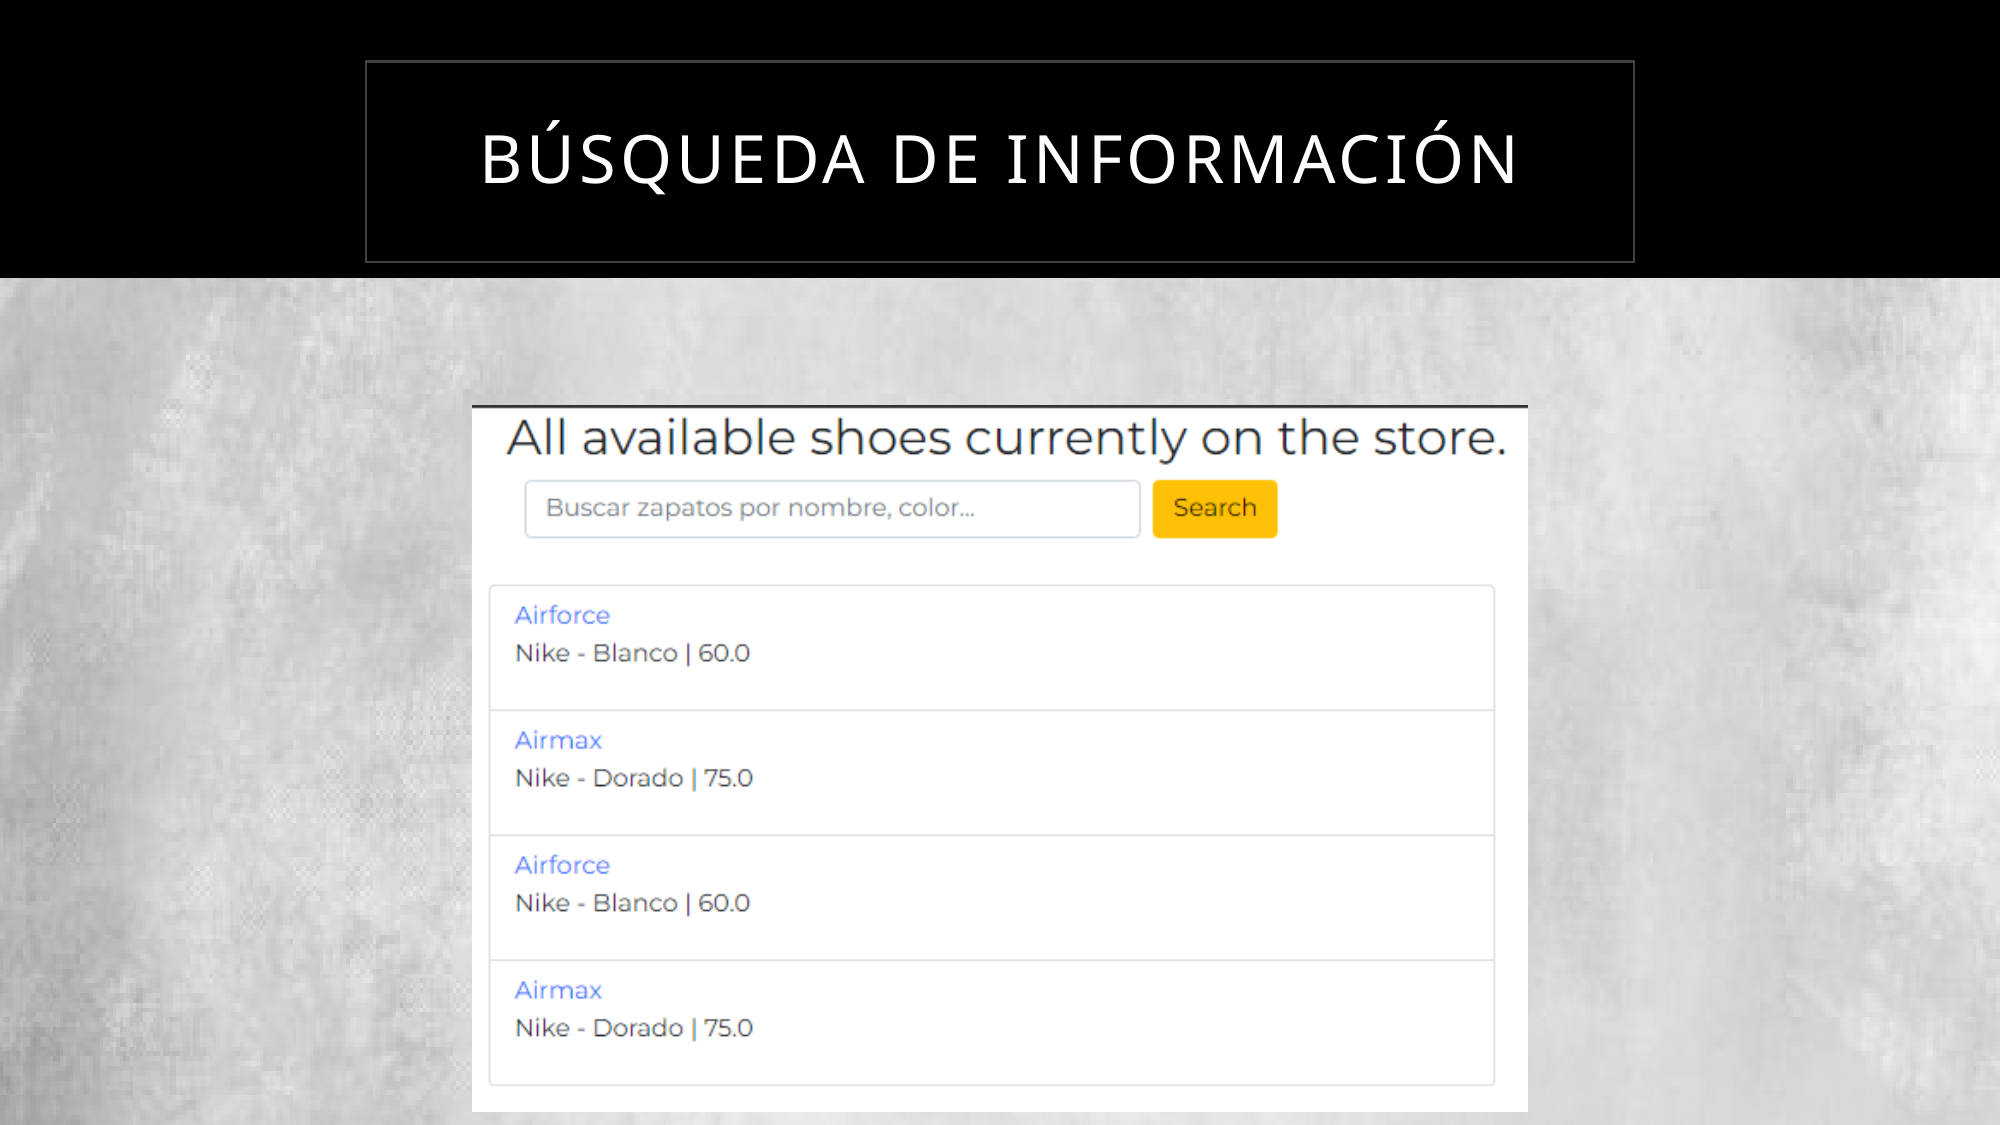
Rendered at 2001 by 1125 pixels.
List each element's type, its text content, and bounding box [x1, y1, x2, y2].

picture [0, 278, 2000, 1125]
title Búsqueda de información [363, 59, 1637, 264]
